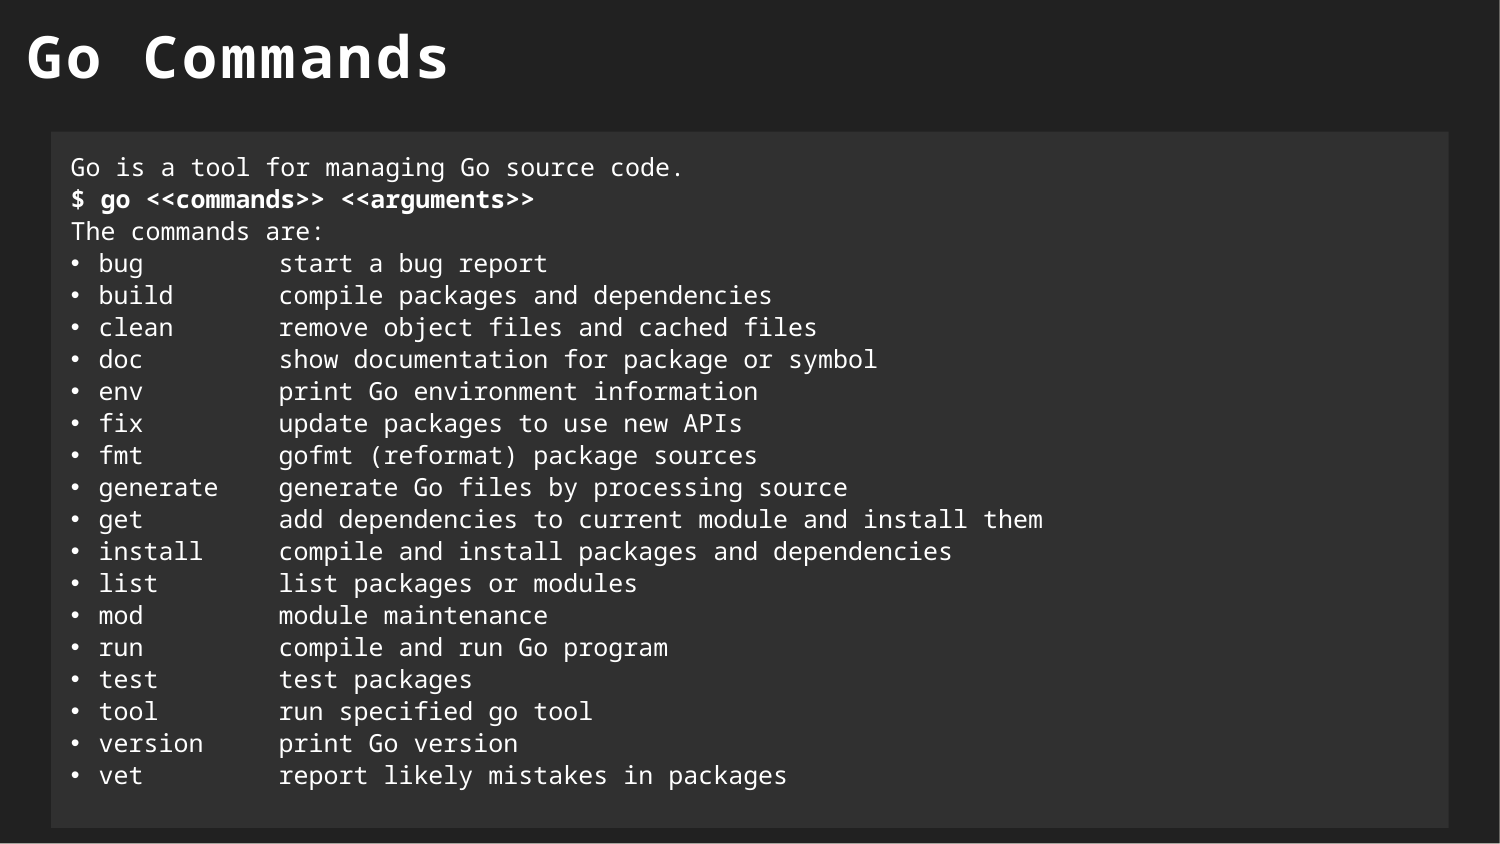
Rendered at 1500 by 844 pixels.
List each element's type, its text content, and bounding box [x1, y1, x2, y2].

text_box Go Commands [25, 17, 1475, 117]
text_box Go is a tool for managing Go source code. $ go <<commands>> <<arguments>> The commands are: bug start a bug report build compile packages and dependencies clean remove object files and cached files doc show documentation for package or symbol env print Go environment information fix update packages to use new APIs fmt gofmt (reformat) package sources generate generate Go files by processing source get add dependencies to current module and install them install compile and install packages and dependencies list list packages or modules mod module maintenance run compile and run Go program test test packages tool run specified go tool version print Go version vet report likely mistakes in packages [68, 149, 1432, 811]
text_box [51, 131, 1449, 828]
